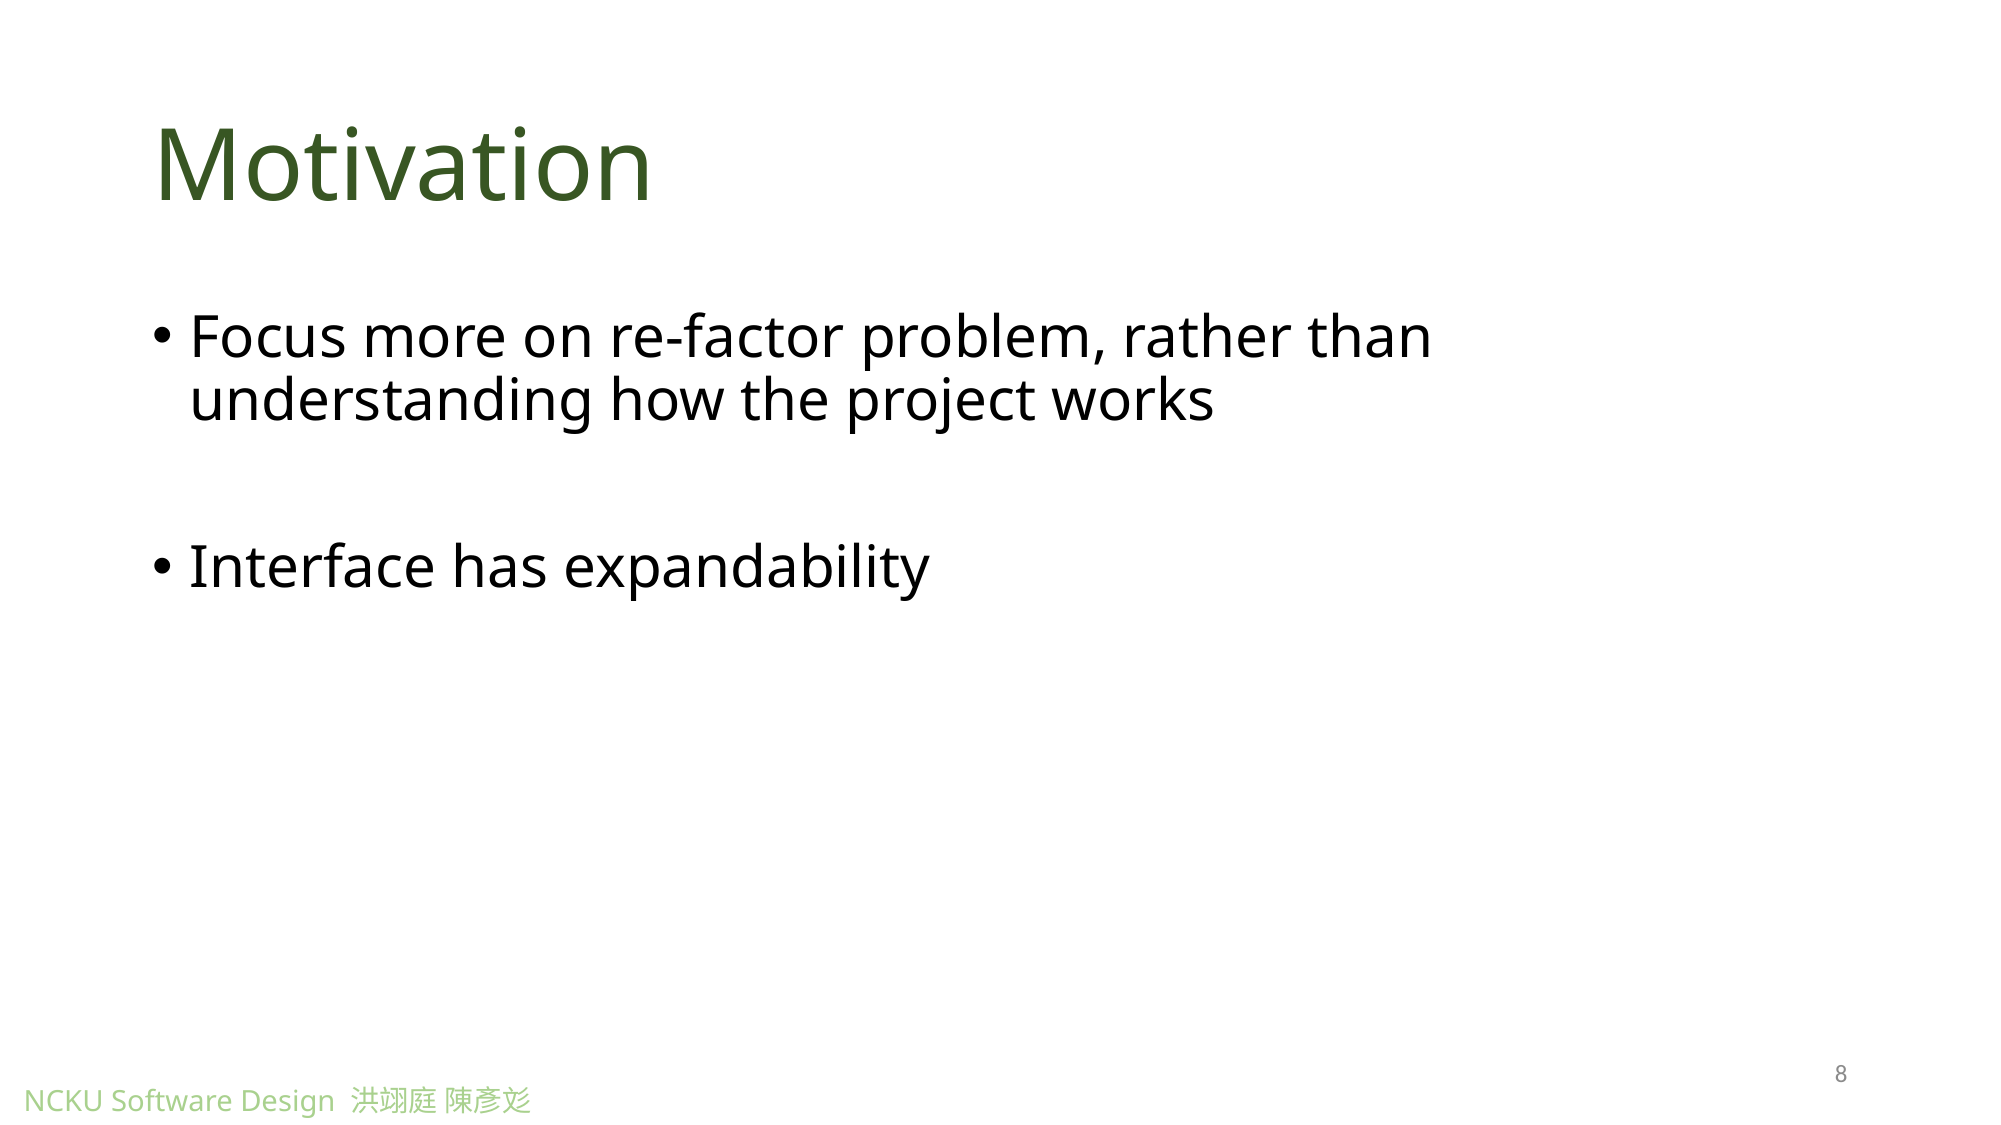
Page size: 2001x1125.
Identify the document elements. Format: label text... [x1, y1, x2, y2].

title Motivation [137, 59, 1863, 278]
slide_number 8 [1412, 1042, 1863, 1103]
text_box Focus more on re-factor problem, rather than understanding how the project works Interface has expandability [137, 299, 1863, 1014]
